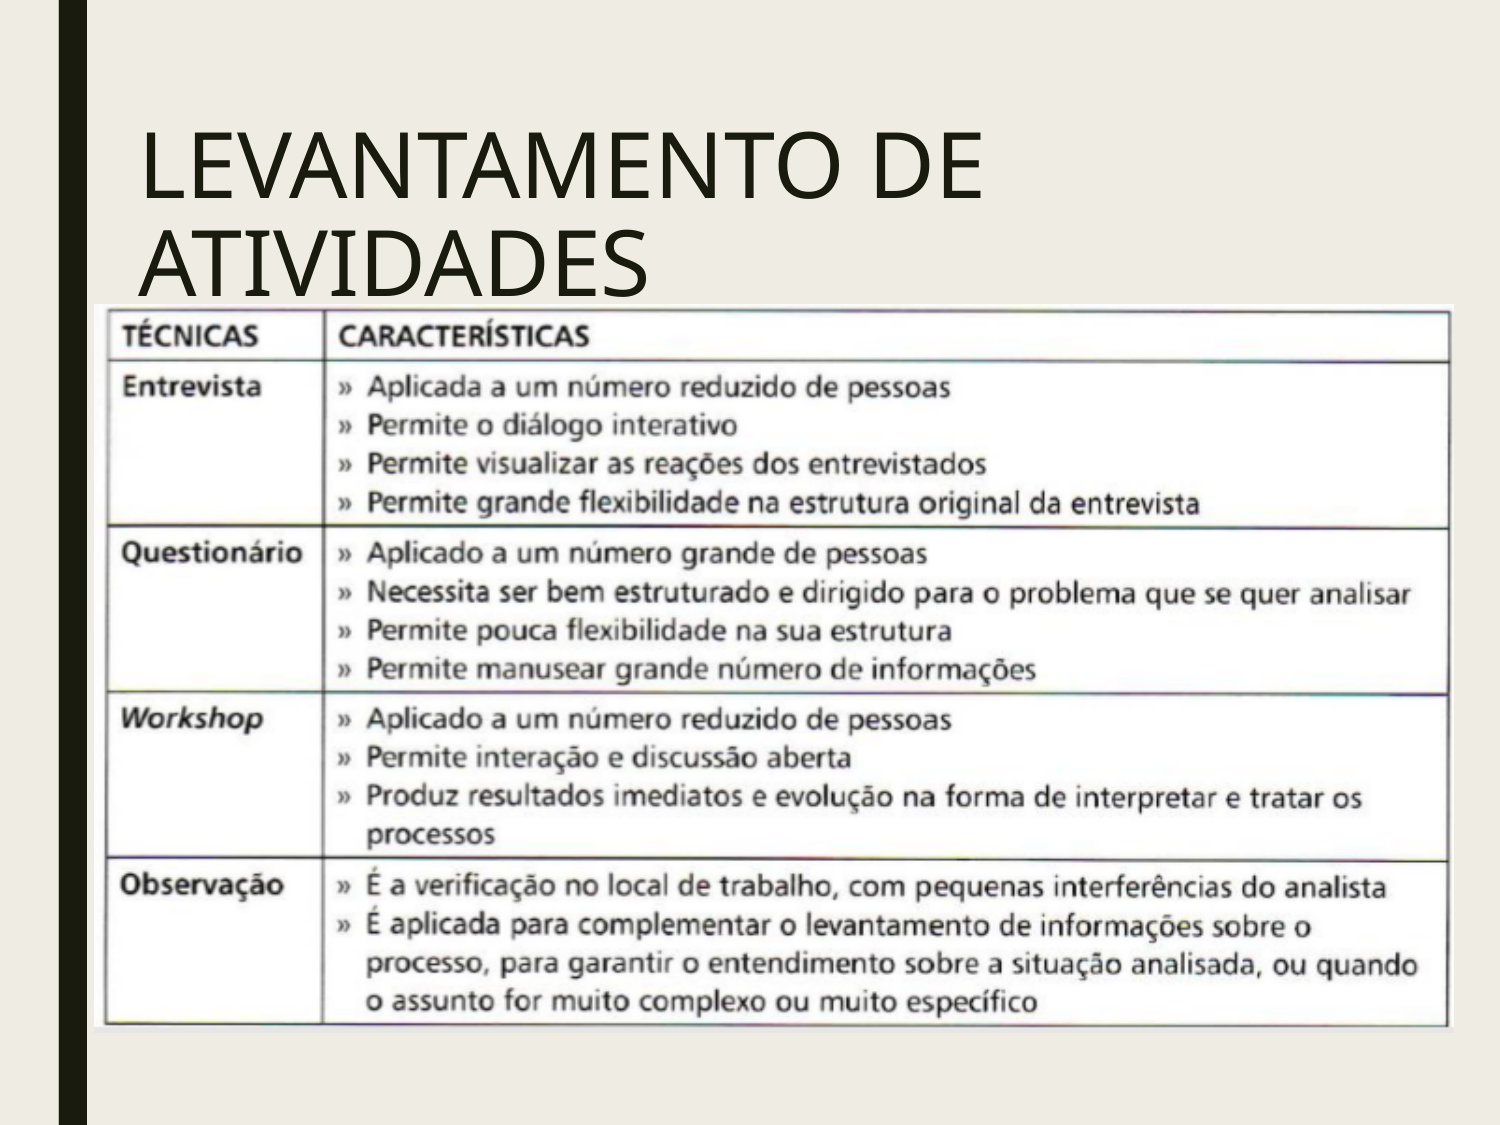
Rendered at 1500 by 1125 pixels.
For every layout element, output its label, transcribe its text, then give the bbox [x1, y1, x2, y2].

picture [93, 304, 1454, 1033]
title LEVANTAMENTO DE ATIVIDADES [123, 112, 1424, 304]
